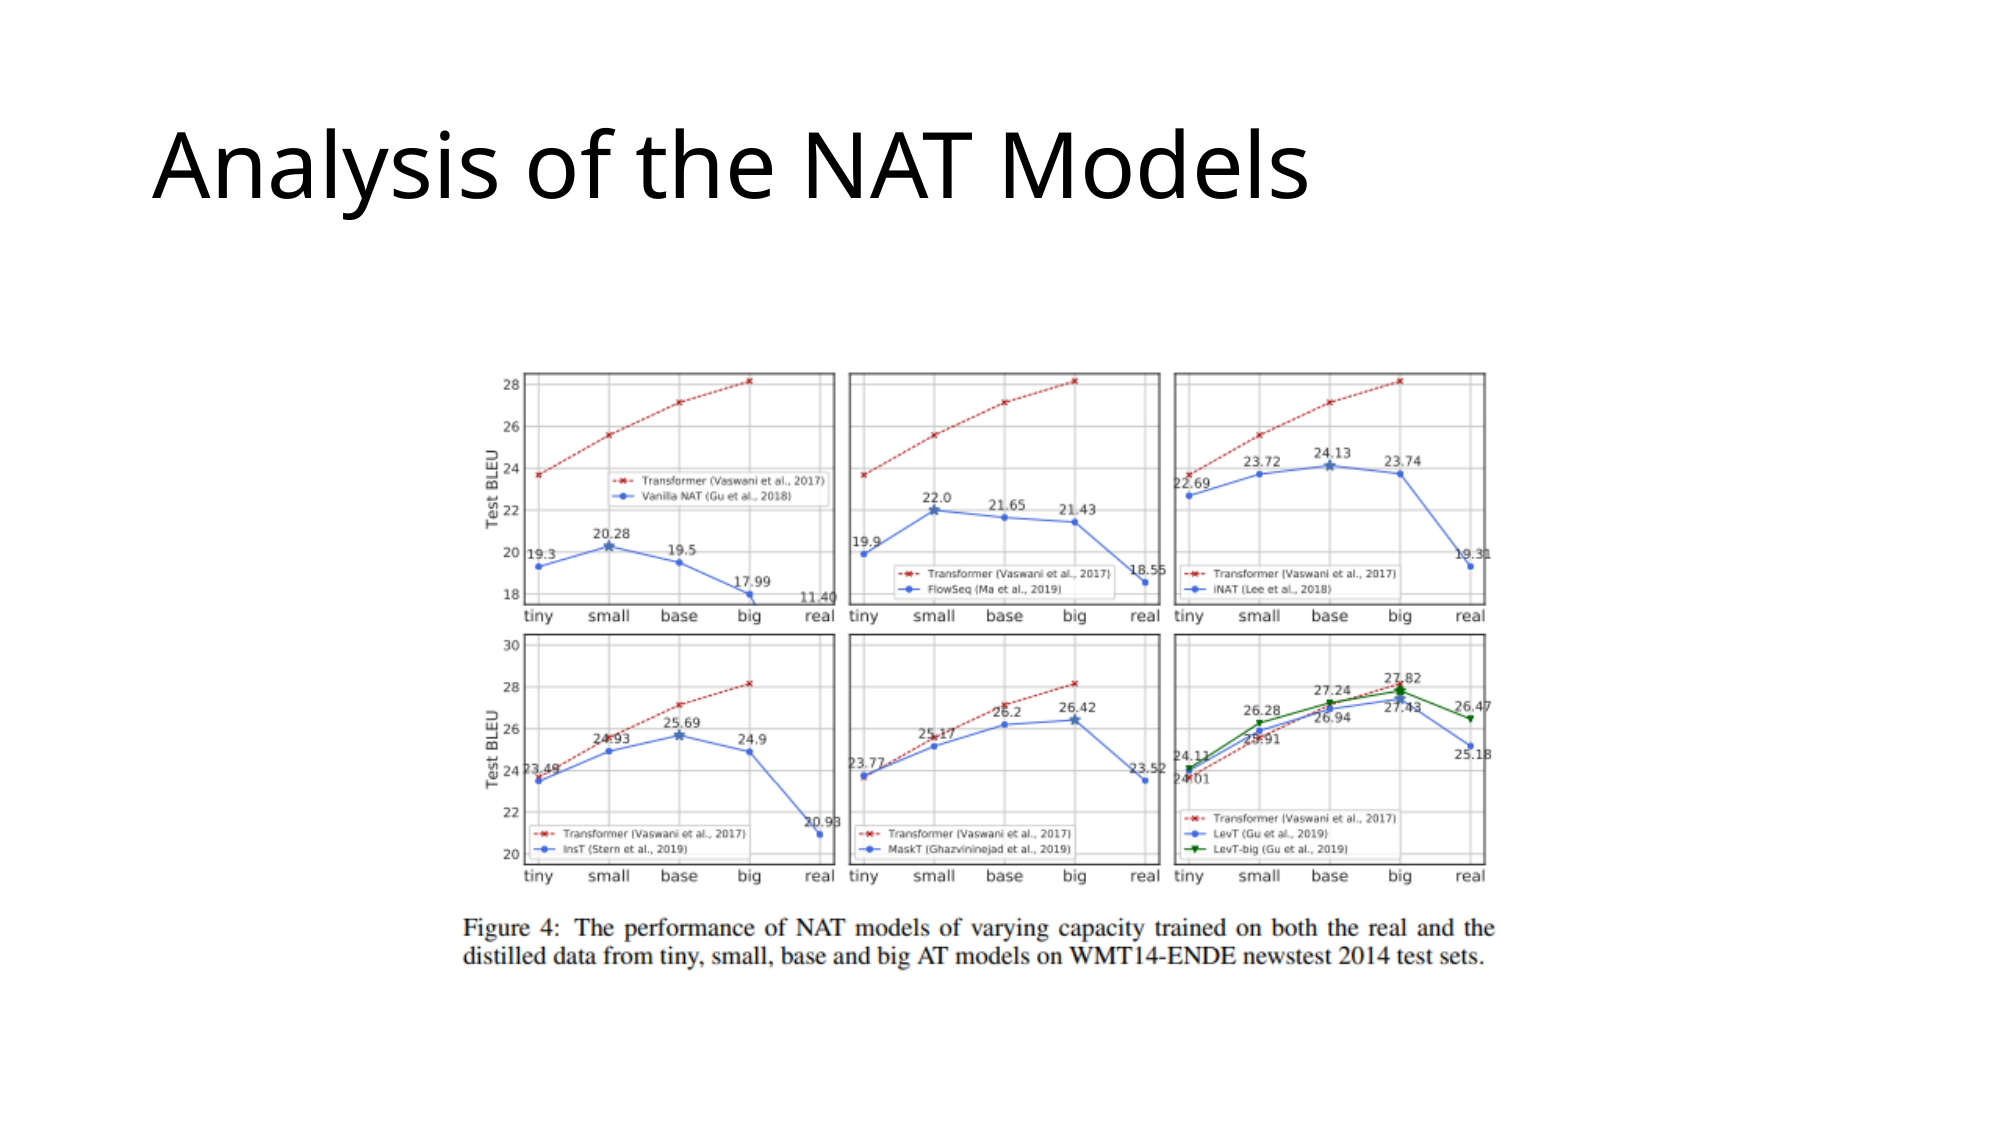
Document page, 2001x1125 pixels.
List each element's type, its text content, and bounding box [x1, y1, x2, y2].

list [393, 329, 1607, 983]
title Analysis of the NAT Models [137, 59, 1863, 278]
